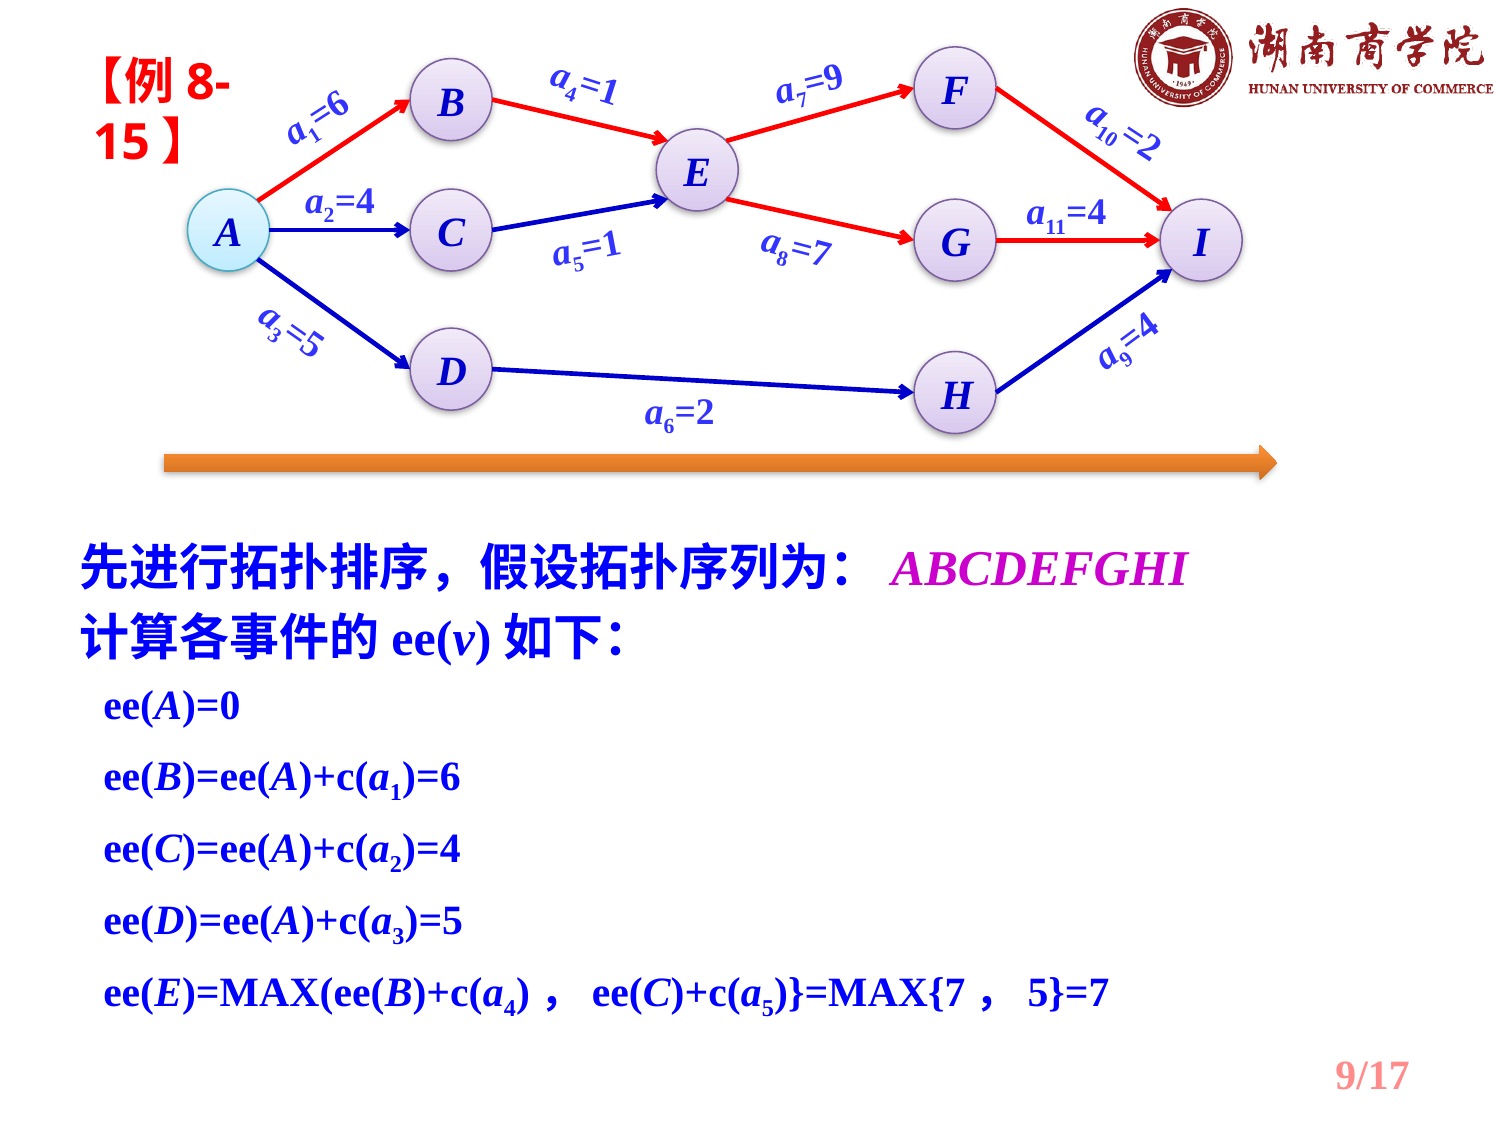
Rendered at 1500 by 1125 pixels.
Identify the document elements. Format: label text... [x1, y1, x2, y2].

picture [1104, 0, 1500, 113]
text_box ee(A)=0 ee(B)=ee(A)+c(a1)=6 ee(C)=ee(A)+c(a2)=4 ee(D)=ee(A)+c(a3)=5 ee(E)=MAX(ee(B)+c(a4)，ee(C)+c(a5)}=MAX{7，5}=7 [88, 676, 1196, 1024]
text_box 先进行拓扑排序，假设拓扑序列为：ABCDEFGHI 计算各事件的ee(v)如下： [64, 541, 1329, 674]
slide_number 9/17 [1074, 1042, 1425, 1103]
text_box 【例8-15】 [0, 42, 305, 178]
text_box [187, 46, 1243, 434]
text_box [163, 445, 1278, 481]
